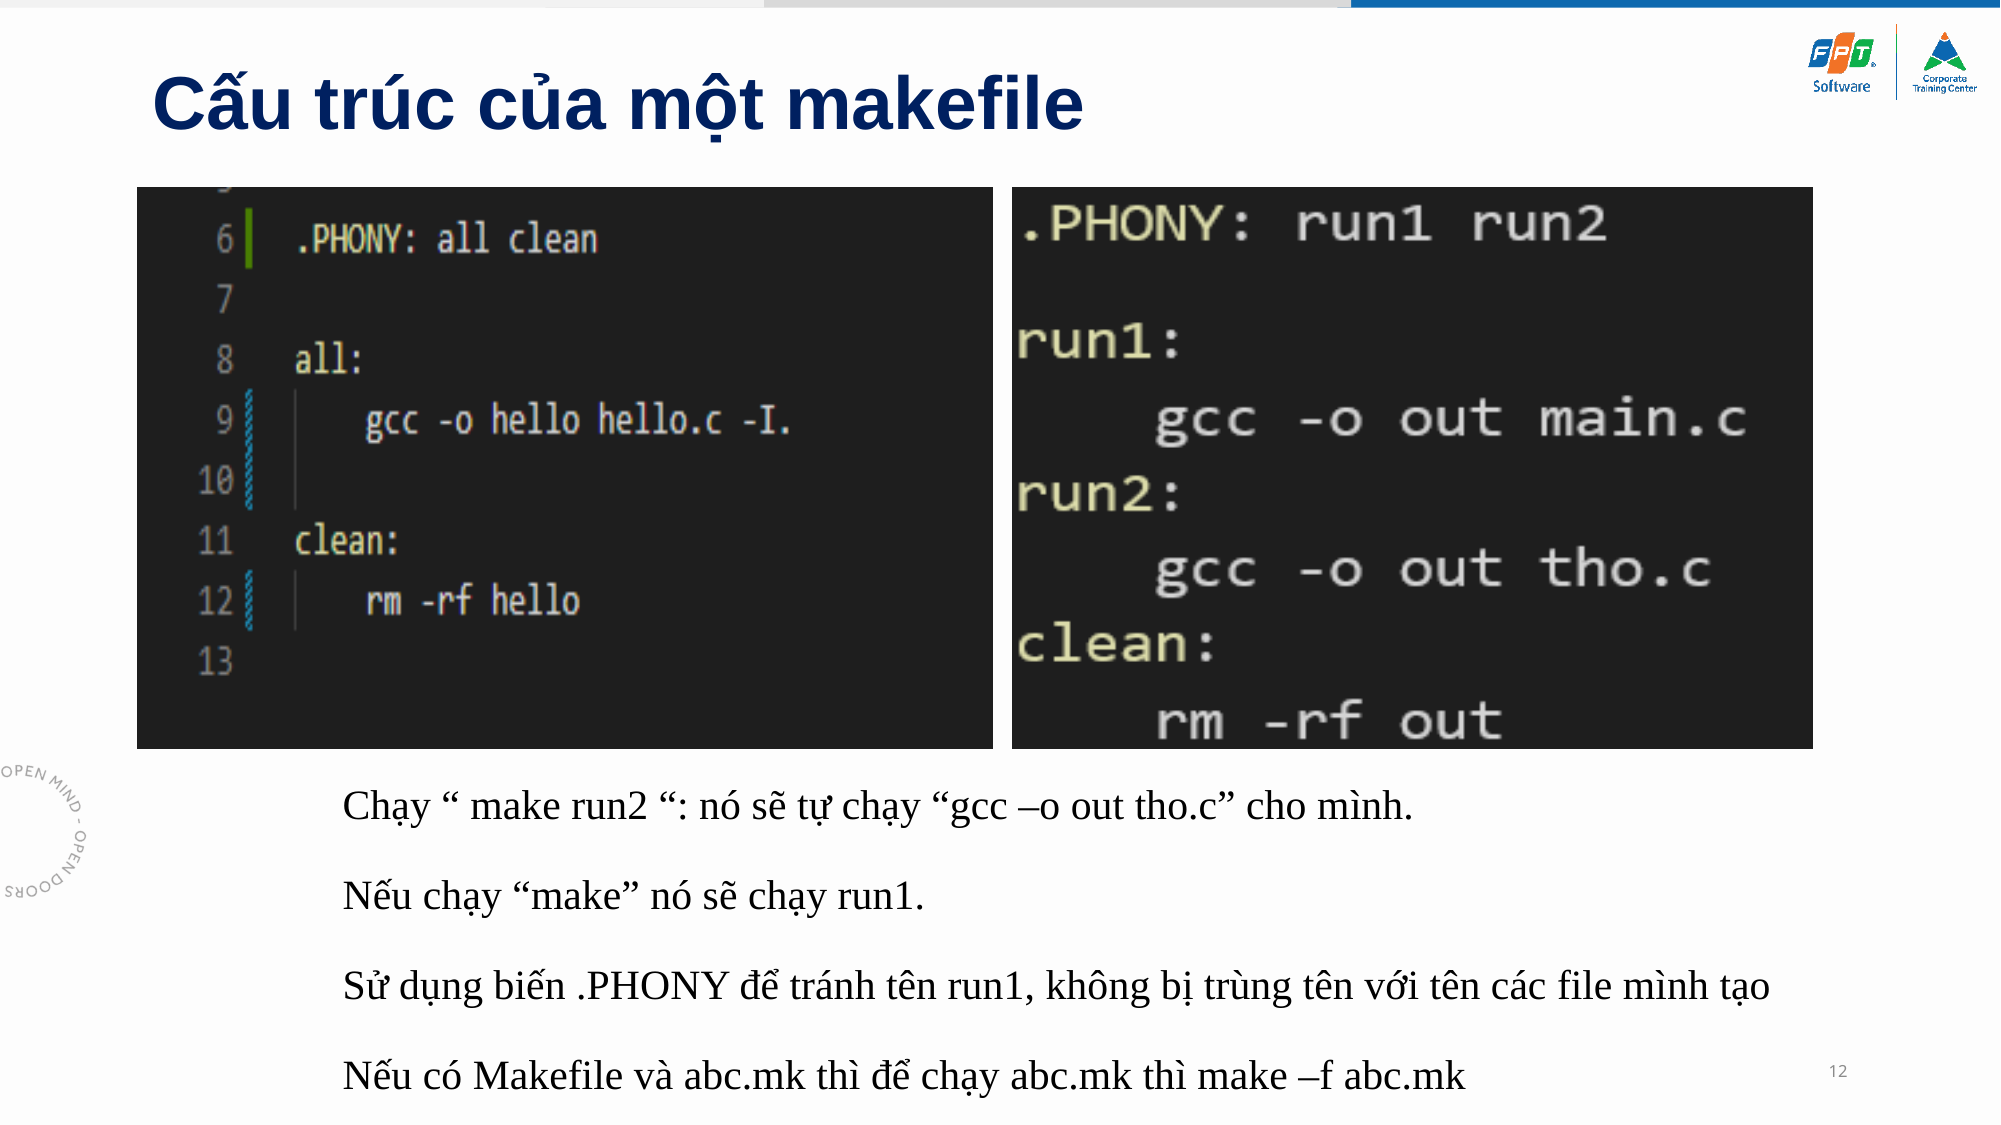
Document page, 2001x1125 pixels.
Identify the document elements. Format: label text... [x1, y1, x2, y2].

picture [1012, 187, 1813, 749]
text_box Chạy “ make run2 “: nó sẽ tự chạy “gcc –o out tho.c” cho mình. Nếu chạy “make” nó sẽ chạy run1. Sử dụng biến .PHONY để tránh tên run1, không bị trùng tên với tên các file mình tạo Nếu có Makefile và abc.mk thì để chạy abc.mk thì make –f abc.mk [327, 755, 2000, 1106]
picture [137, 187, 993, 749]
picture [1863, 24, 1977, 100]
title Cấu trúc của một makefile [137, 22, 1863, 188]
